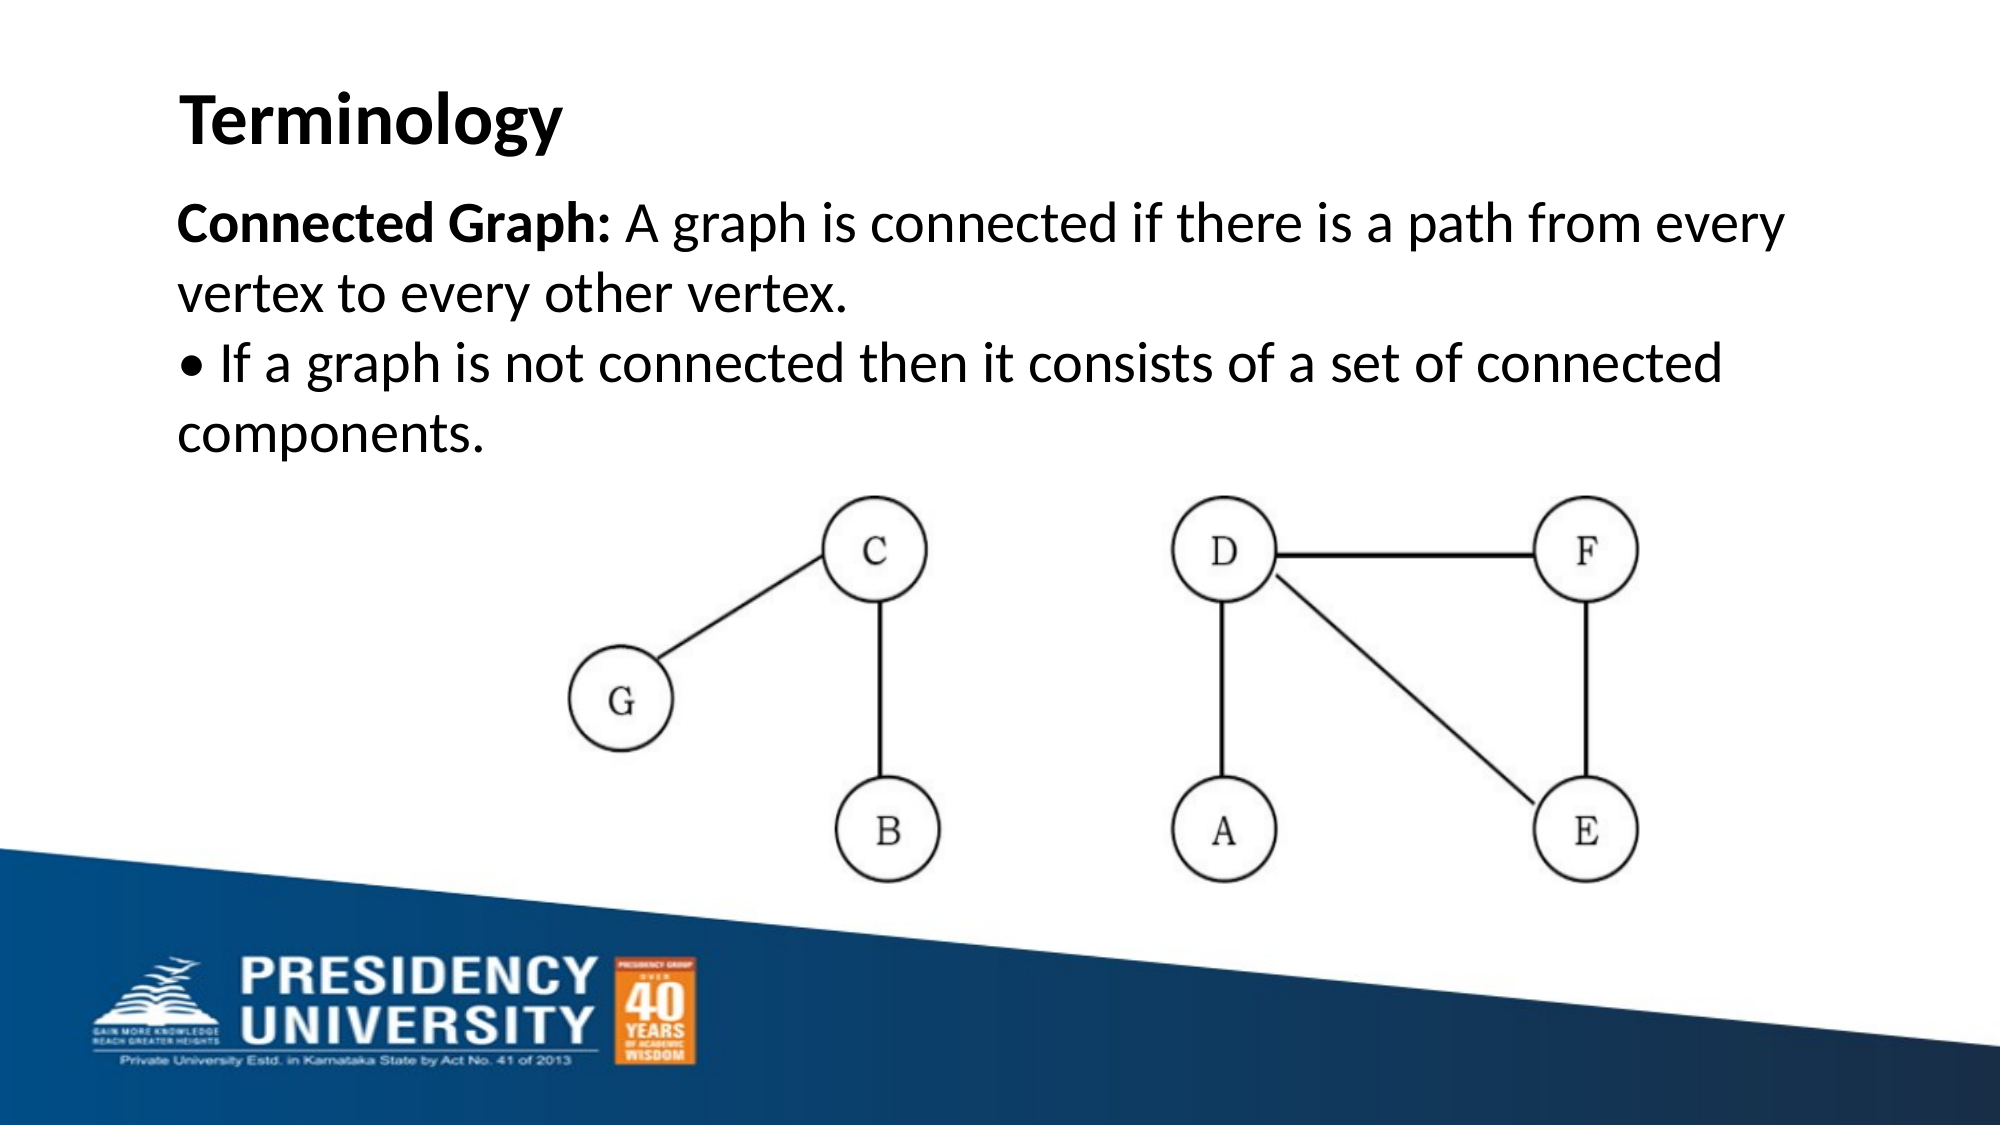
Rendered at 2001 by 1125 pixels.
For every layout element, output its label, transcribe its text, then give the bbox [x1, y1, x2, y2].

picture [0, 474, 2000, 1125]
text_box Terminology [164, 62, 580, 168]
text_box Connected Graph: A graph is connected if there is a path from every vertex to every other vertex. • If a graph is not connected then it consists of a set of connected components. [162, 176, 1900, 472]
